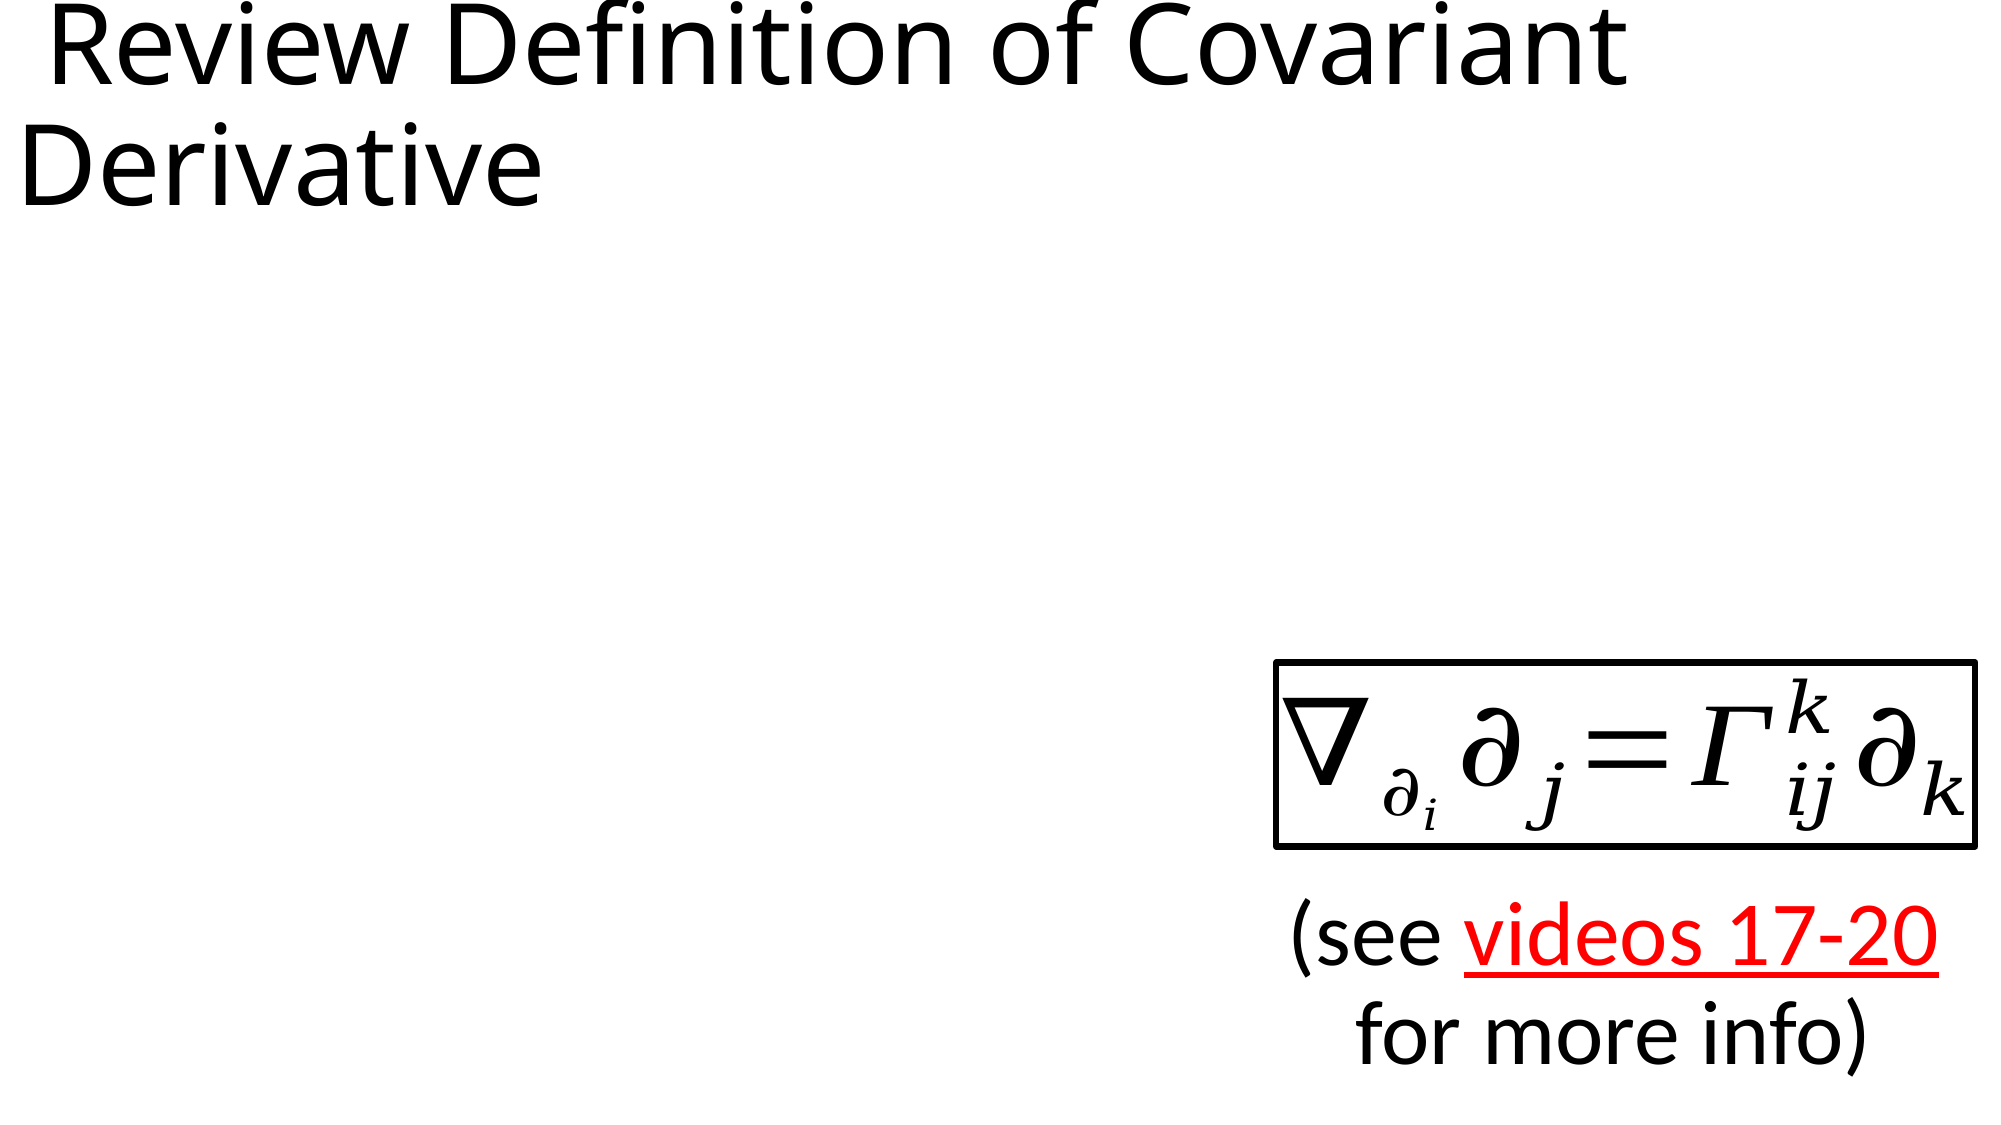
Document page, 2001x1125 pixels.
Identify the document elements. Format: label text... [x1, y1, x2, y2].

text_box (see videos 17-20 for more info) [1270, 876, 1957, 1095]
title Review Definition of Covariant Derivative [0, 0, 2000, 218]
